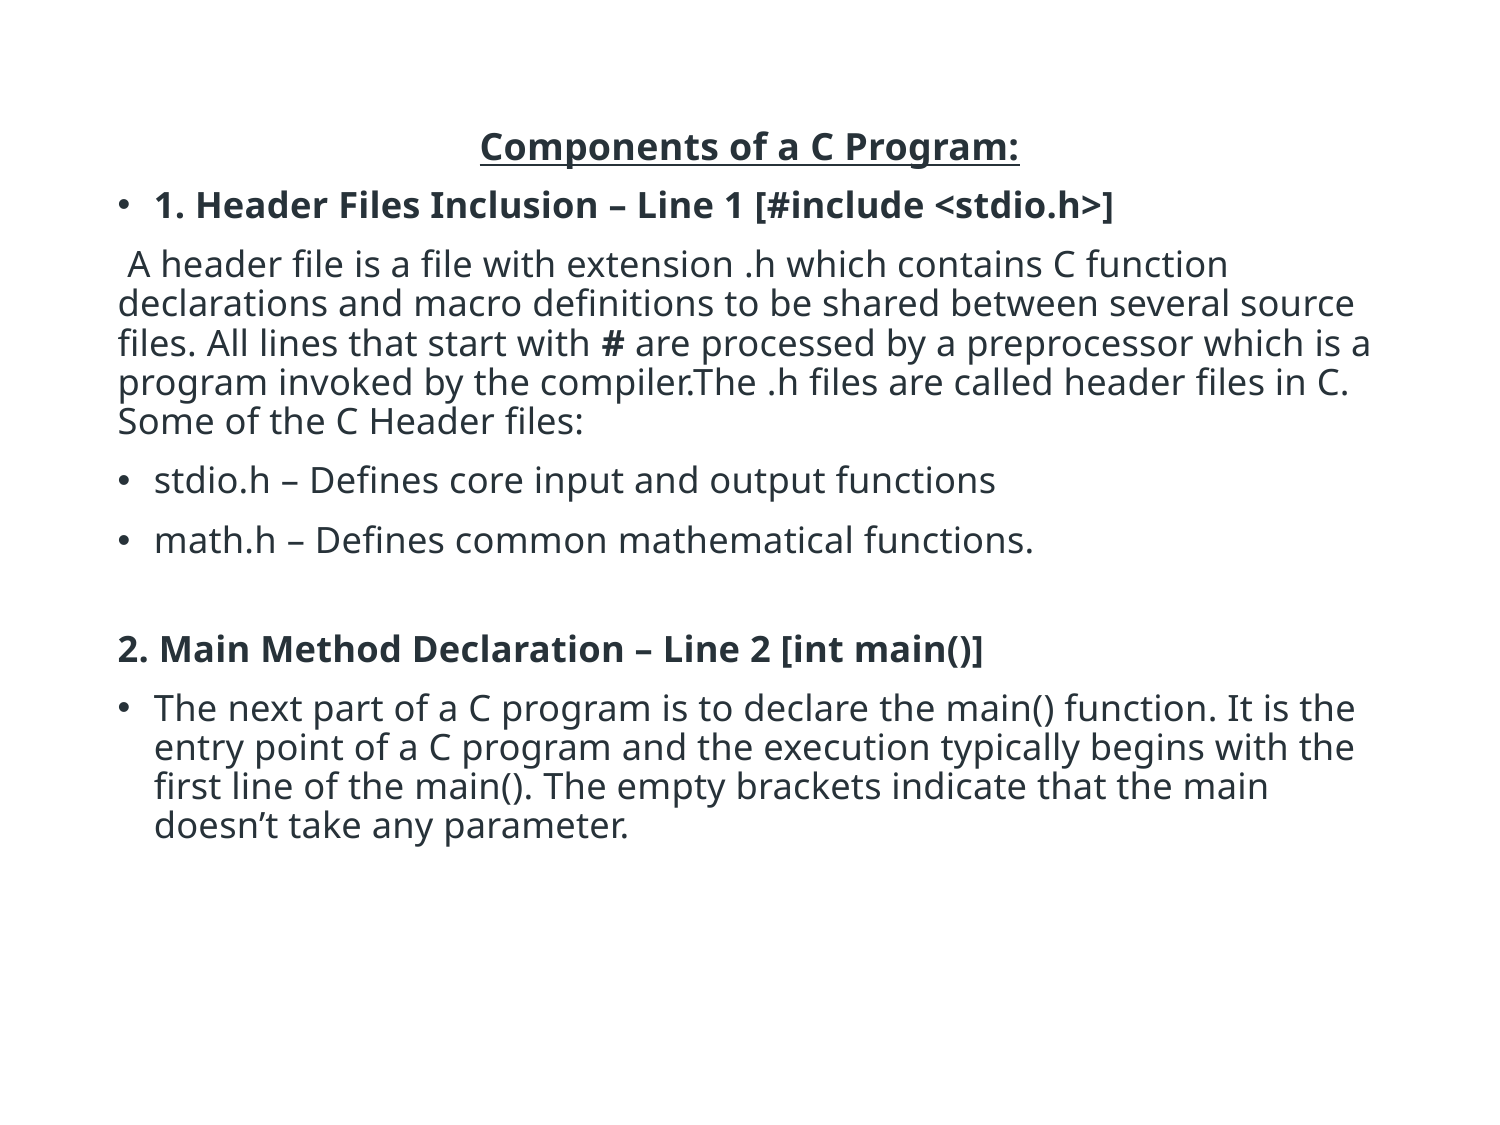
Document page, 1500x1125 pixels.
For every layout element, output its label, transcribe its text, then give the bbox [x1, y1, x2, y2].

list 1. Header Files Inclusion – Line 1 [#include <stdio.h>] A header file is a file with extension .h which contains C function declarations and macro definitions to be shared between several source files. All lines that start with # are processed by a preprocessor which is a program invoked by the compiler.The .h files are called header files in C. Some of the C Header files: stdio.h – Defines core input and output functions math.h – Defines common mathematical functions. 2. Main Method Declaration – Line 2 [int main()] The next part of a C program is to declare the main() function. It is the entry point of a C program and the execution typically begins with the first line of the main(). The empty brackets indicate that the main doesn’t take any parameter. [102, 168, 1397, 883]
title Components of a C Program: [103, 82, 1397, 168]
